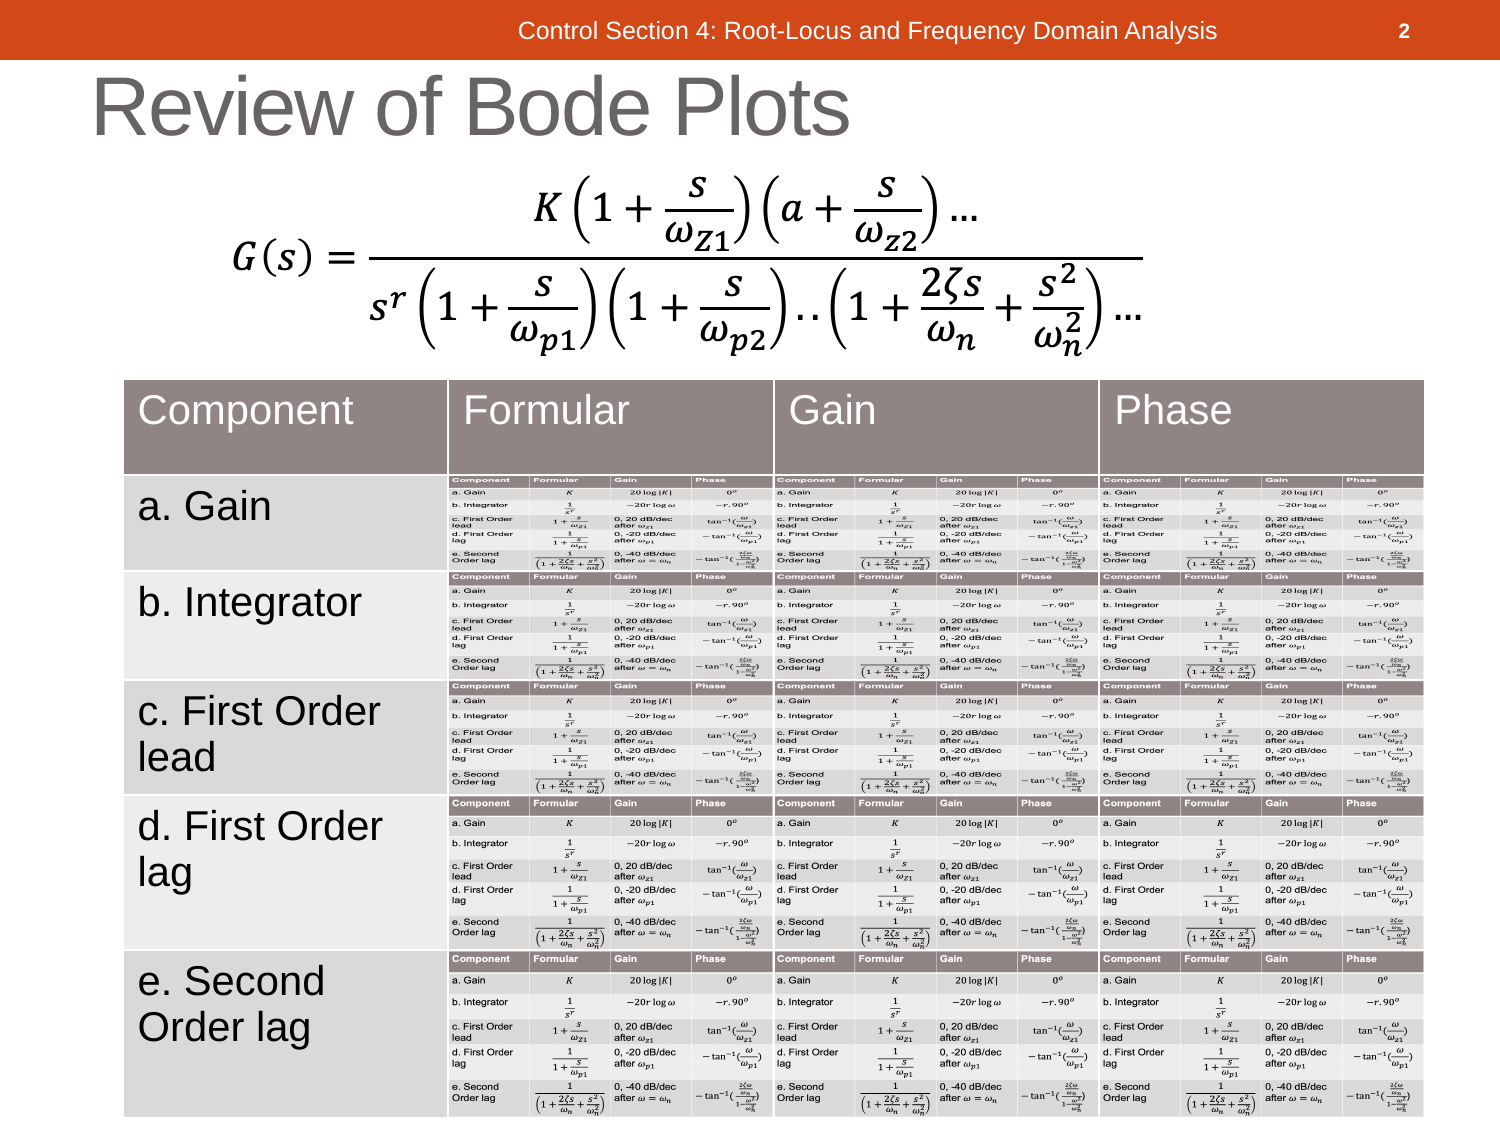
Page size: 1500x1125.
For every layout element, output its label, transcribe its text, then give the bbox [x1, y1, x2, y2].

table_cell [775, 951, 1098, 1117]
table_cell [449, 951, 773, 1117]
table_cell [1100, 681, 1424, 794]
table_cell [449, 796, 773, 949]
table_cell [1100, 572, 1424, 679]
footer Control Section 4: Root-Locus and Frequency Domain Analysis [374, 3, 1297, 57]
table_cell [1100, 796, 1424, 949]
table_cell b. Integrator [124, 572, 447, 679]
table_header Component [124, 380, 447, 474]
table_header Formular [449, 380, 773, 474]
table_cell [775, 476, 1098, 570]
table_cell c. First Order lead [124, 681, 447, 794]
slide_number 2 [1297, 3, 1425, 57]
table_cell [1100, 476, 1424, 570]
table_cell [449, 476, 773, 570]
list [12, 162, 1363, 963]
table_cell [1100, 951, 1424, 1117]
table_cell d. First Order lag [124, 796, 447, 949]
table_cell [775, 572, 1098, 679]
table_cell [775, 681, 1098, 794]
table_header Gain [775, 380, 1098, 474]
title Review of Bode Plots [75, 21, 1425, 184]
table_cell [449, 681, 773, 794]
table_cell a. Gain [124, 476, 447, 570]
table_cell [775, 796, 1098, 949]
table_cell [449, 572, 773, 679]
table_header Phase [1100, 380, 1424, 474]
table_cell e. Second Order lag [124, 951, 447, 1117]
